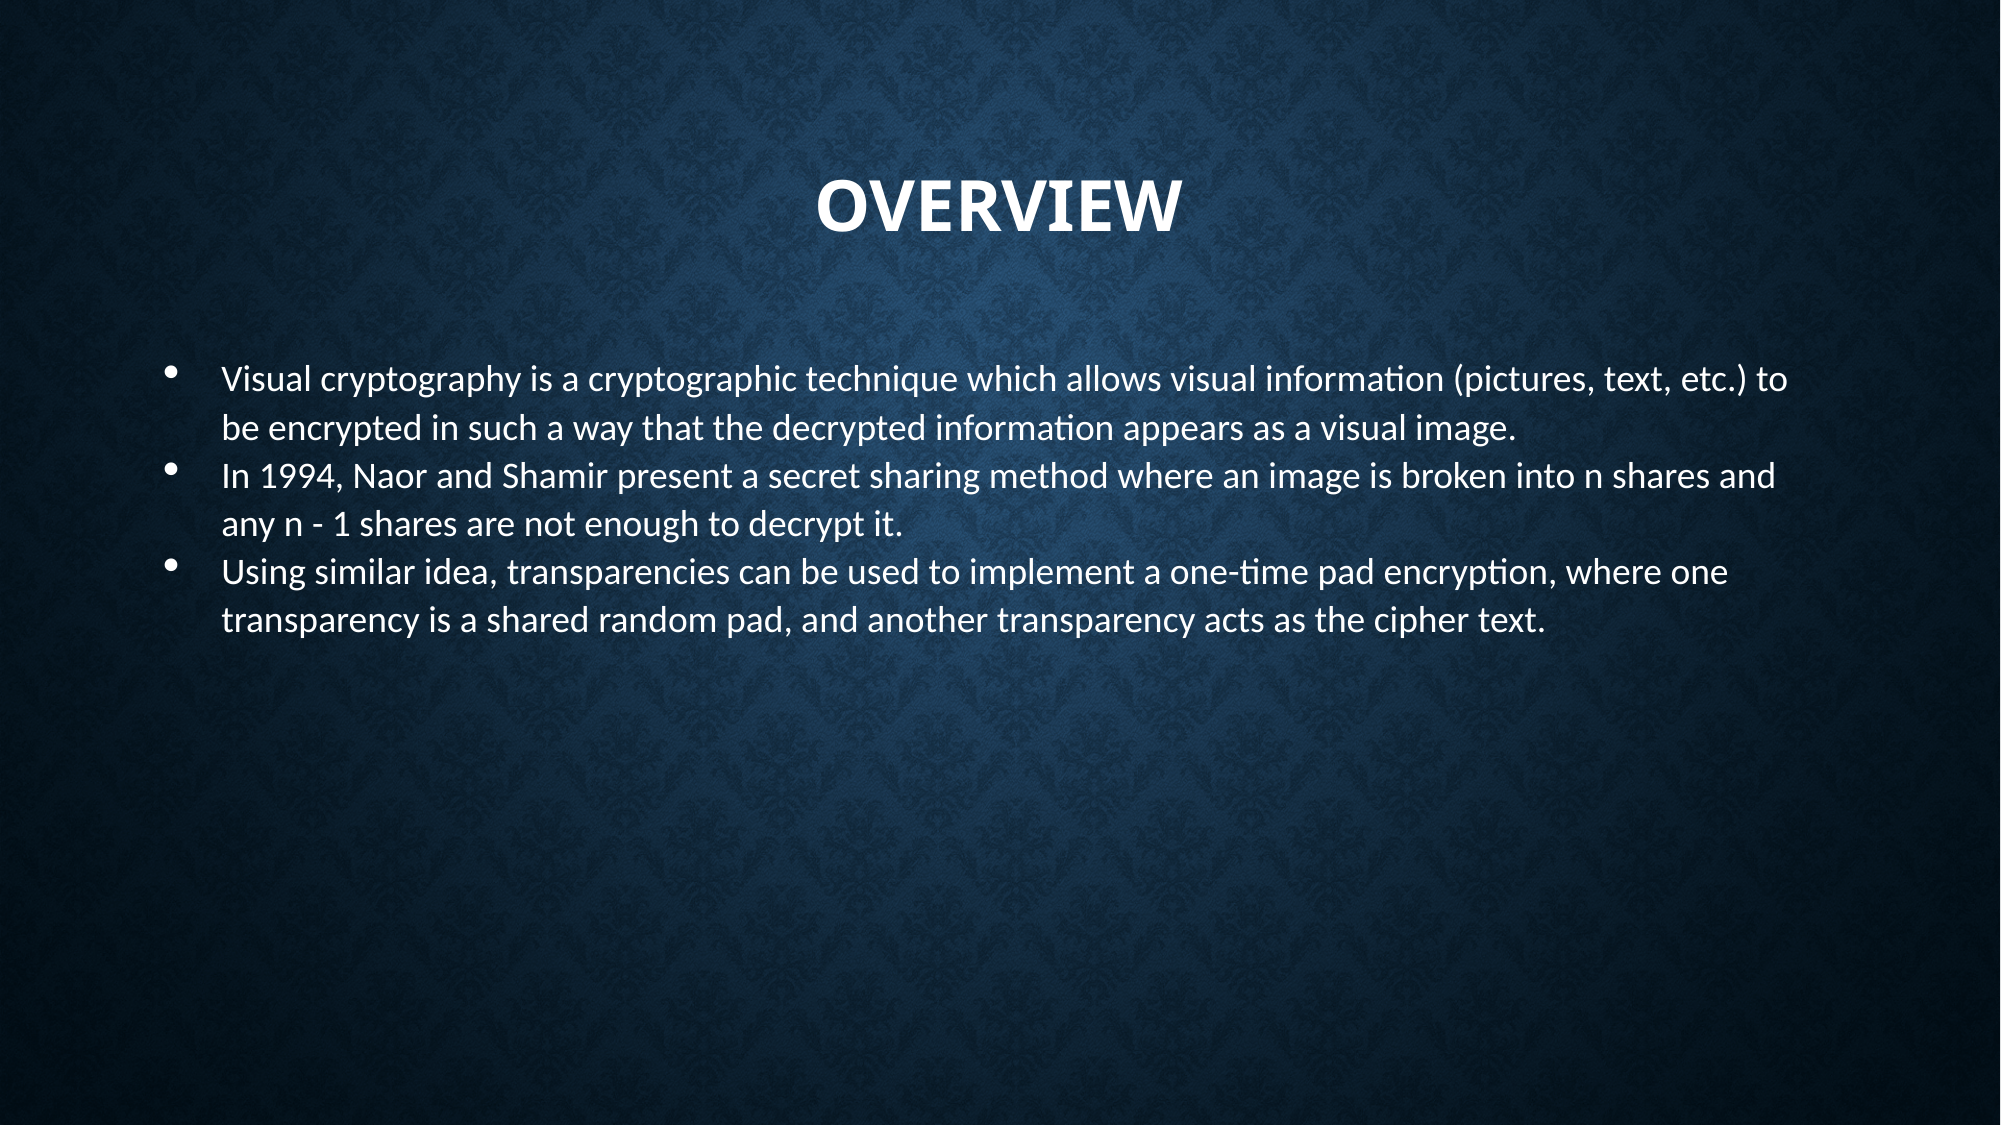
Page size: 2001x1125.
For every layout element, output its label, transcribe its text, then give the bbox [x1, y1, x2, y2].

list Visual cryptography is a cryptographic technique which allows visual information (pictures, text, etc.) to be encrypted in such a way that the decrypted information appears as a visual image. In 1994, Naor and Shamir present a secret sharing method where an image is broken into n shares and any n - 1 shares are not enough to decrypt it. Using similar idea, transparencies can be used to implement a one-time pad encryption, where one transparency is a shared random pad, and another transparency acts as the cipher text. [149, 343, 1849, 950]
title Overview [149, 99, 1849, 318]
